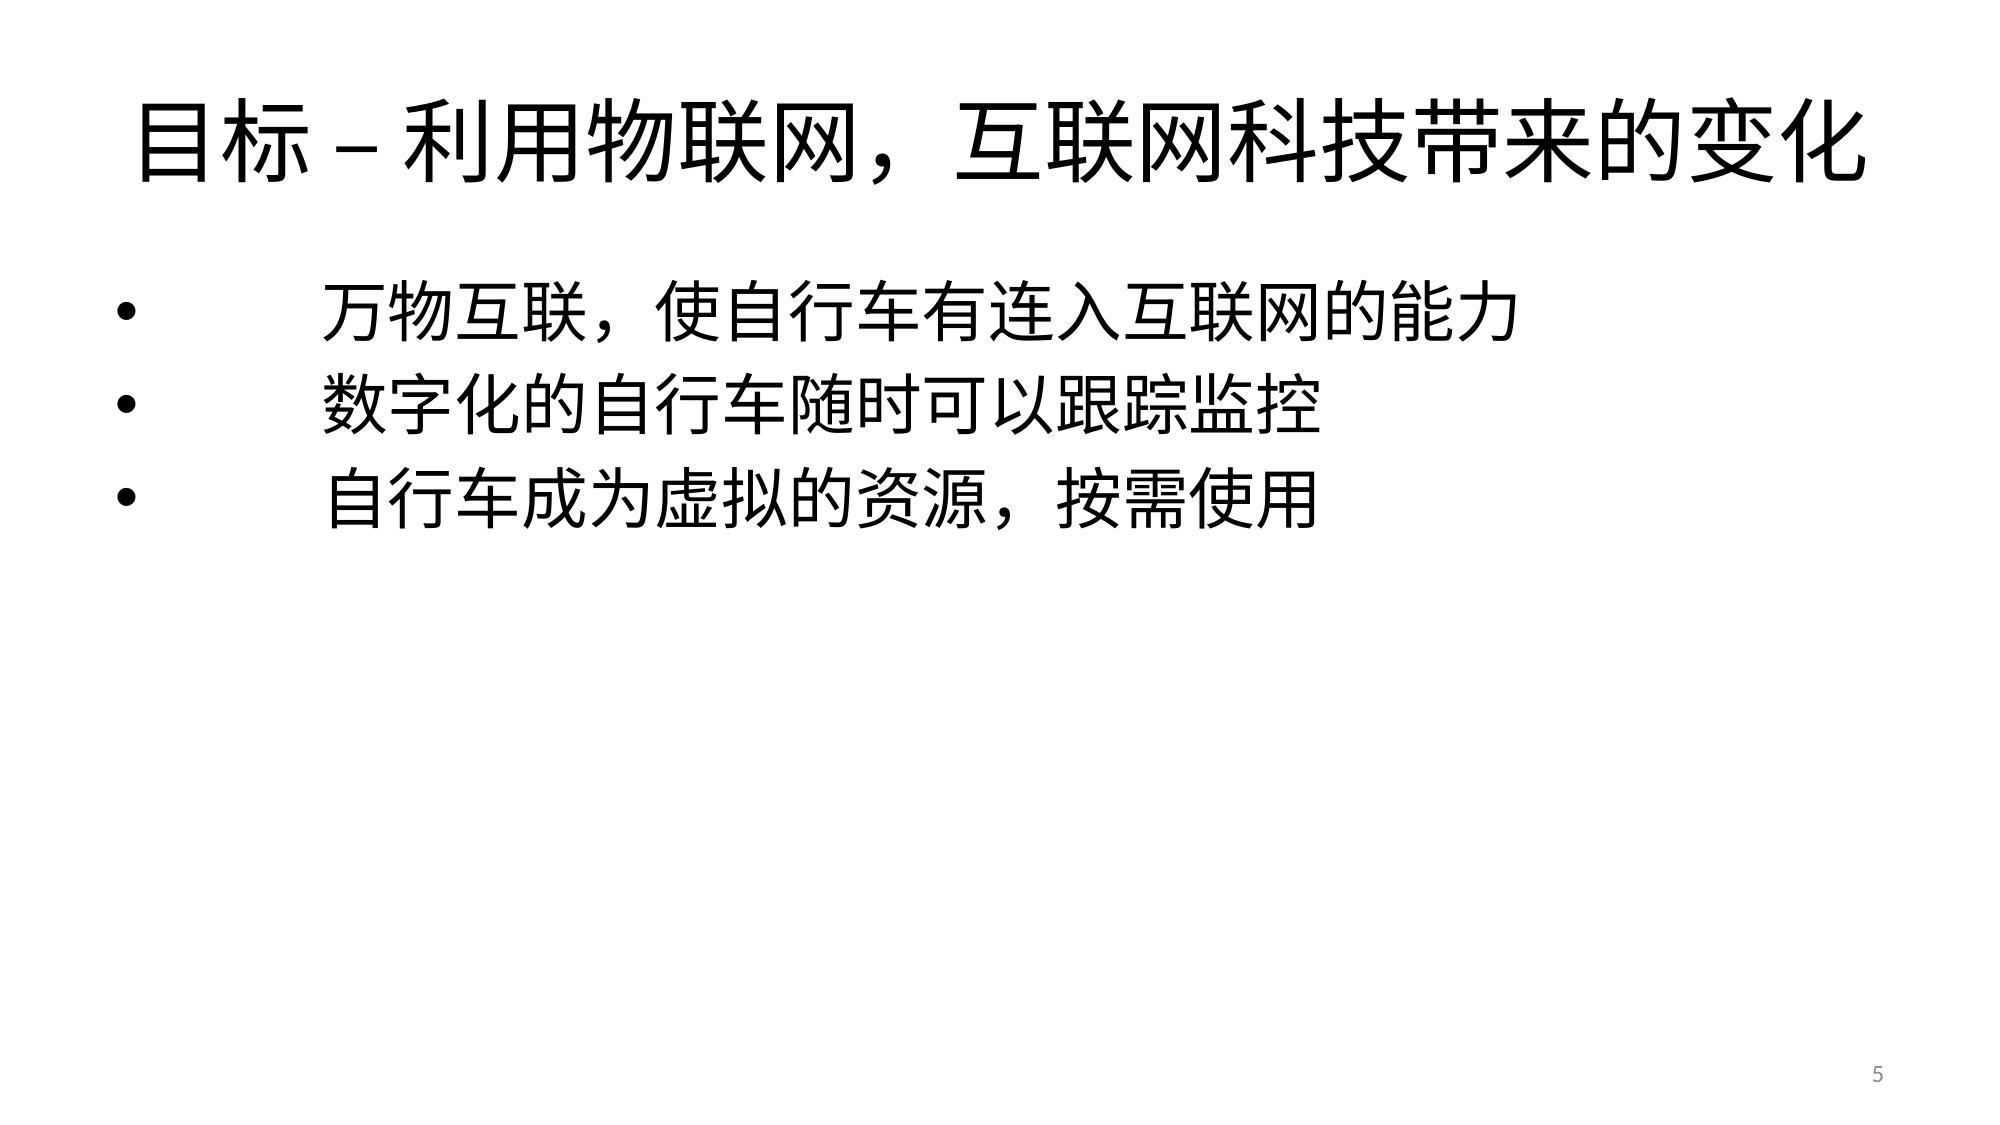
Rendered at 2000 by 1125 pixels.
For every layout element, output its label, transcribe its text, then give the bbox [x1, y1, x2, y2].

list 万物互联，使自行车有连入互联网的能力 数字化的自行车随时可以跟踪监控 自行车成为虚拟的资源，按需使用 [99, 262, 1900, 1005]
slide_number 5 [1432, 1042, 1900, 1103]
title 目标 – 利用物联网，互联网科技带来的变化 [99, 45, 1900, 233]
